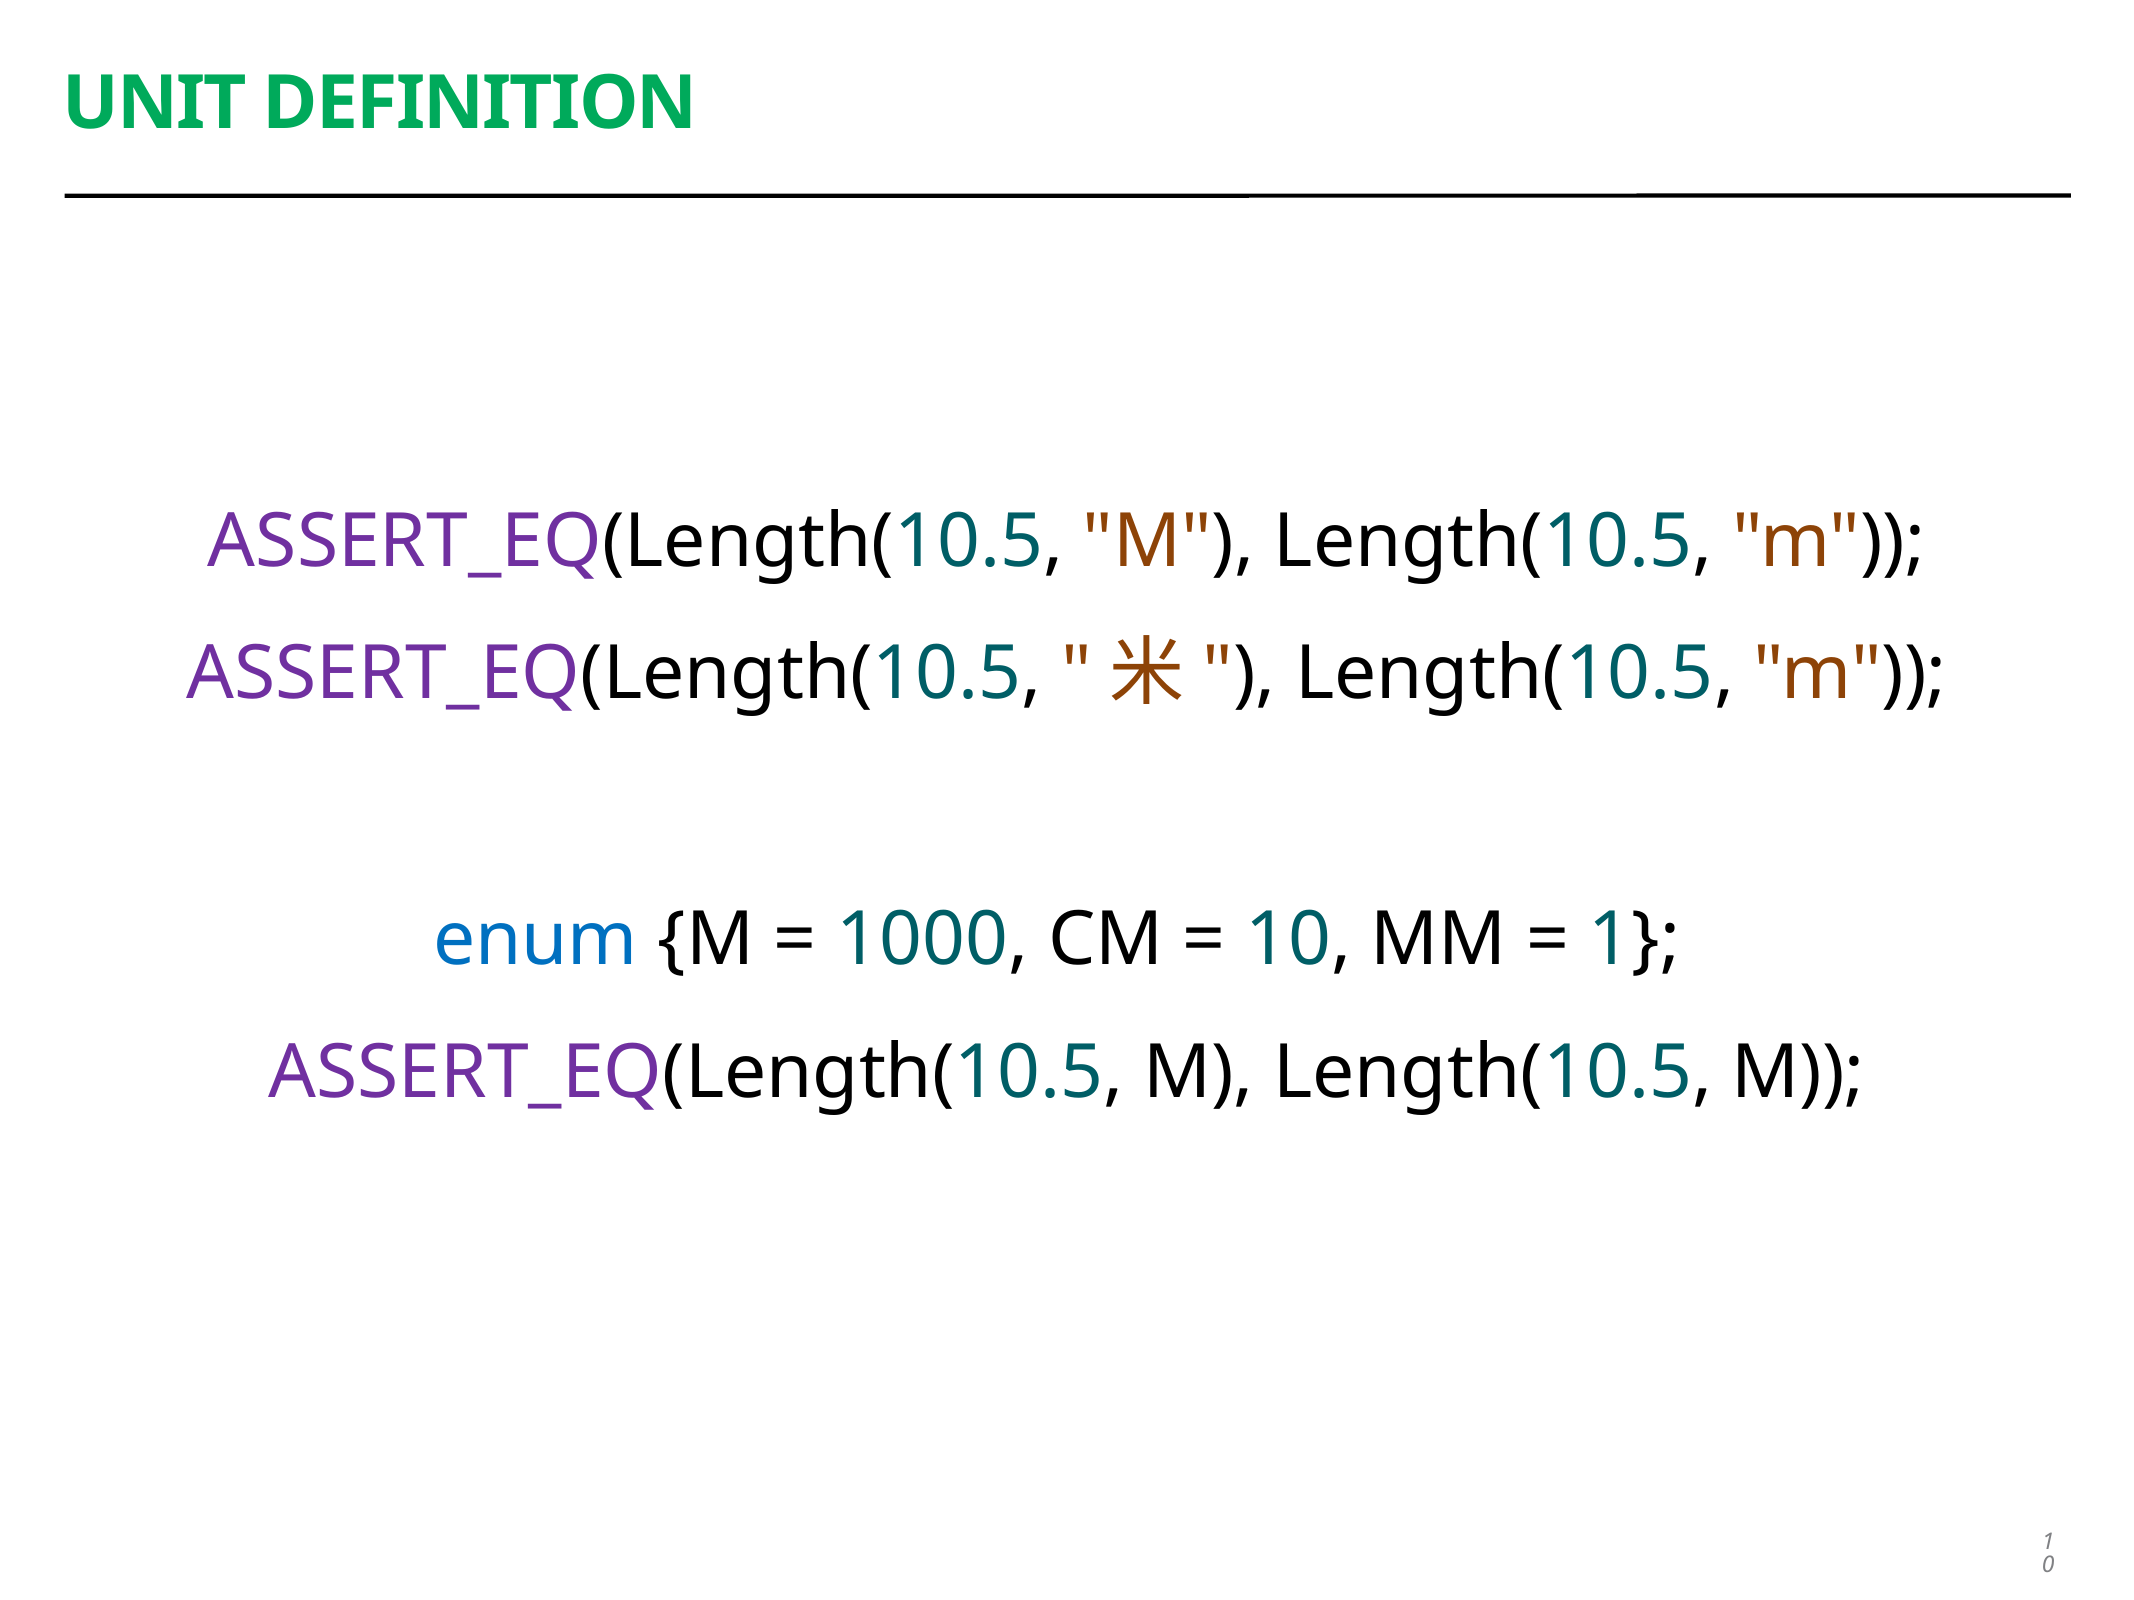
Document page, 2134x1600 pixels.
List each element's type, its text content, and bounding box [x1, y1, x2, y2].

list ASSERT_EQ(Length(10.5, "M"), Length(10.5, "m")); ASSERT_EQ(Length(10.5, "米"), Length(10.5, "m")); enum {M = 1000, CM = 10, MM = 1}; ASSERT_EQ(Length(10.5, M), Length(10.5, M)); [62, 233, 2071, 1486]
slide_number 10 [2026, 1518, 2071, 1567]
title Unit Definition [62, 50, 2071, 169]
